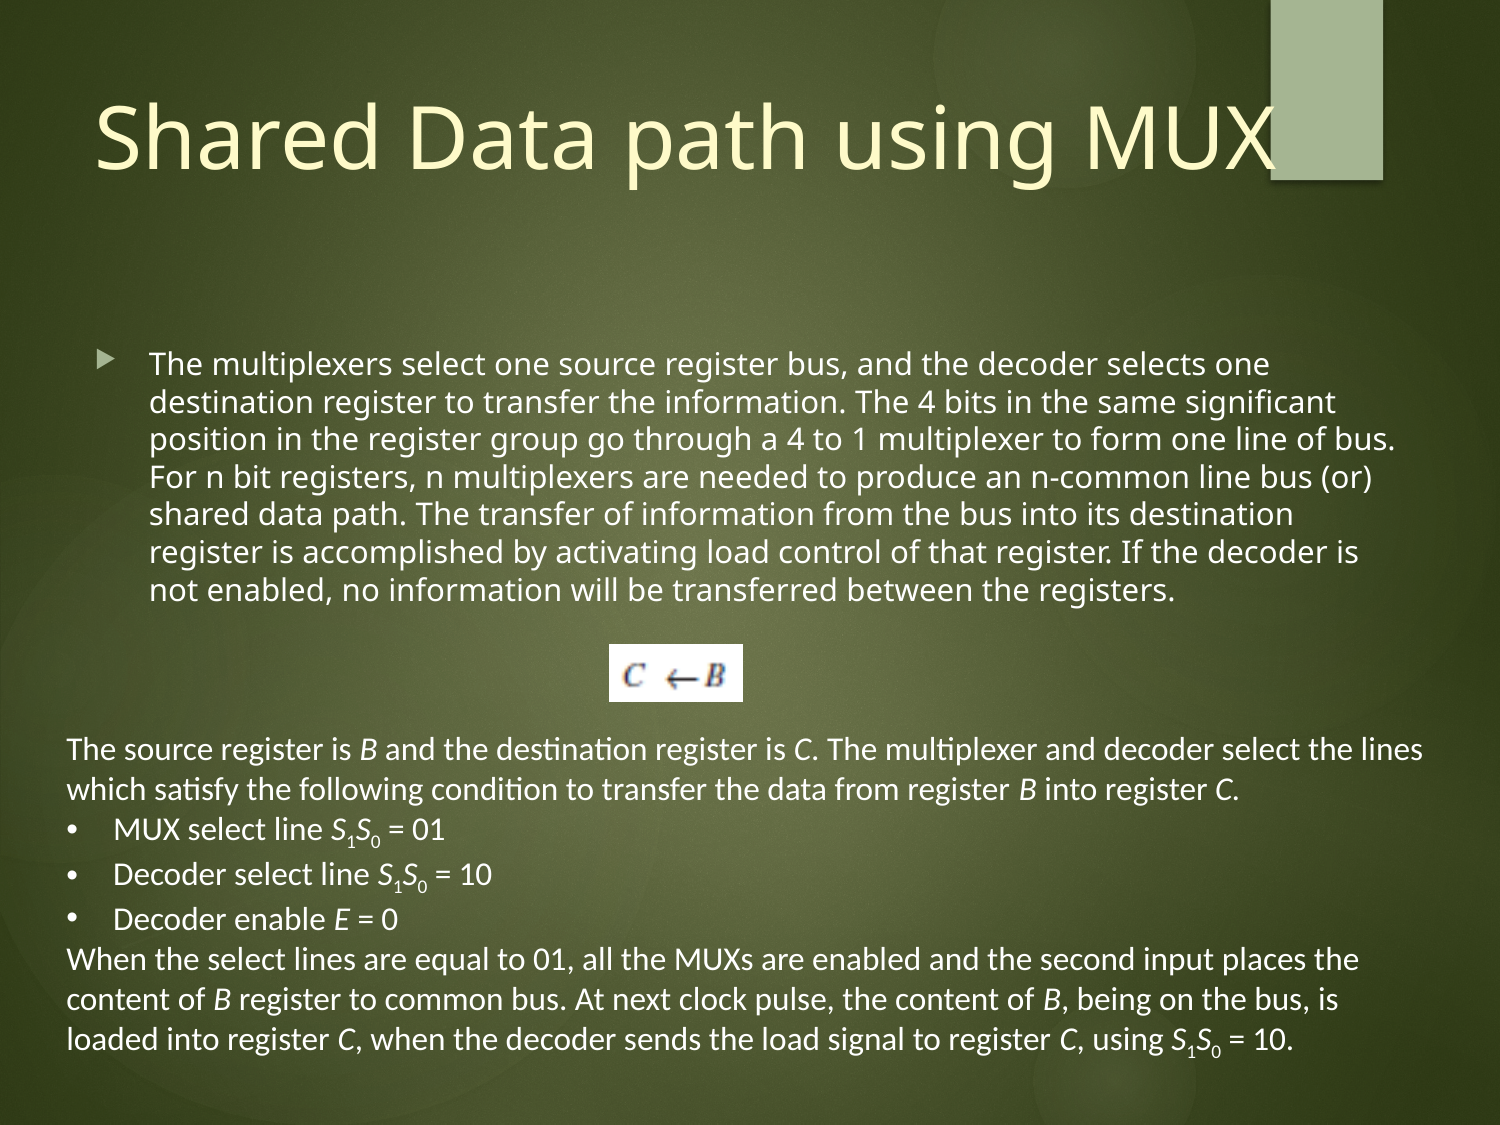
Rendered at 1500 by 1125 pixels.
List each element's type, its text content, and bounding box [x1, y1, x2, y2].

list The multiplexers select one source register bus, and the decoder selects one destination register to transfer the information. The 4 bits in the same significant position in the register group go through a 4 to 1 multiplexer to form one line of bus. For n bit registers, n multiplexers are needed to produce an n-common line bus (or) shared data path. The transfer of information from the bus into its destination register is accomplished by activating load control of that register. If the decoder is not enabled, no information will be transferred between the registers. [79, 336, 1425, 619]
title Shared Data path using MUX [79, 74, 1332, 304]
text_box The source register is B and the destination register is C. The multiplexer and decoder select the lines which satisfy the following condition to transfer the data from register B into register C. MUX select line S1S0 = 01 Decoder select line S1S0 = 10 Decoder enable E = 0 When the select lines are equal to 01, all the MUXs are enabled and the second input places the content of B register to common bus. At next clock pulse, the content of B, being on the bus, is loaded into register C, when the decoder sends the load signal to register C, using S1S0 = 10. [51, 719, 1453, 1071]
picture [609, 644, 744, 702]
